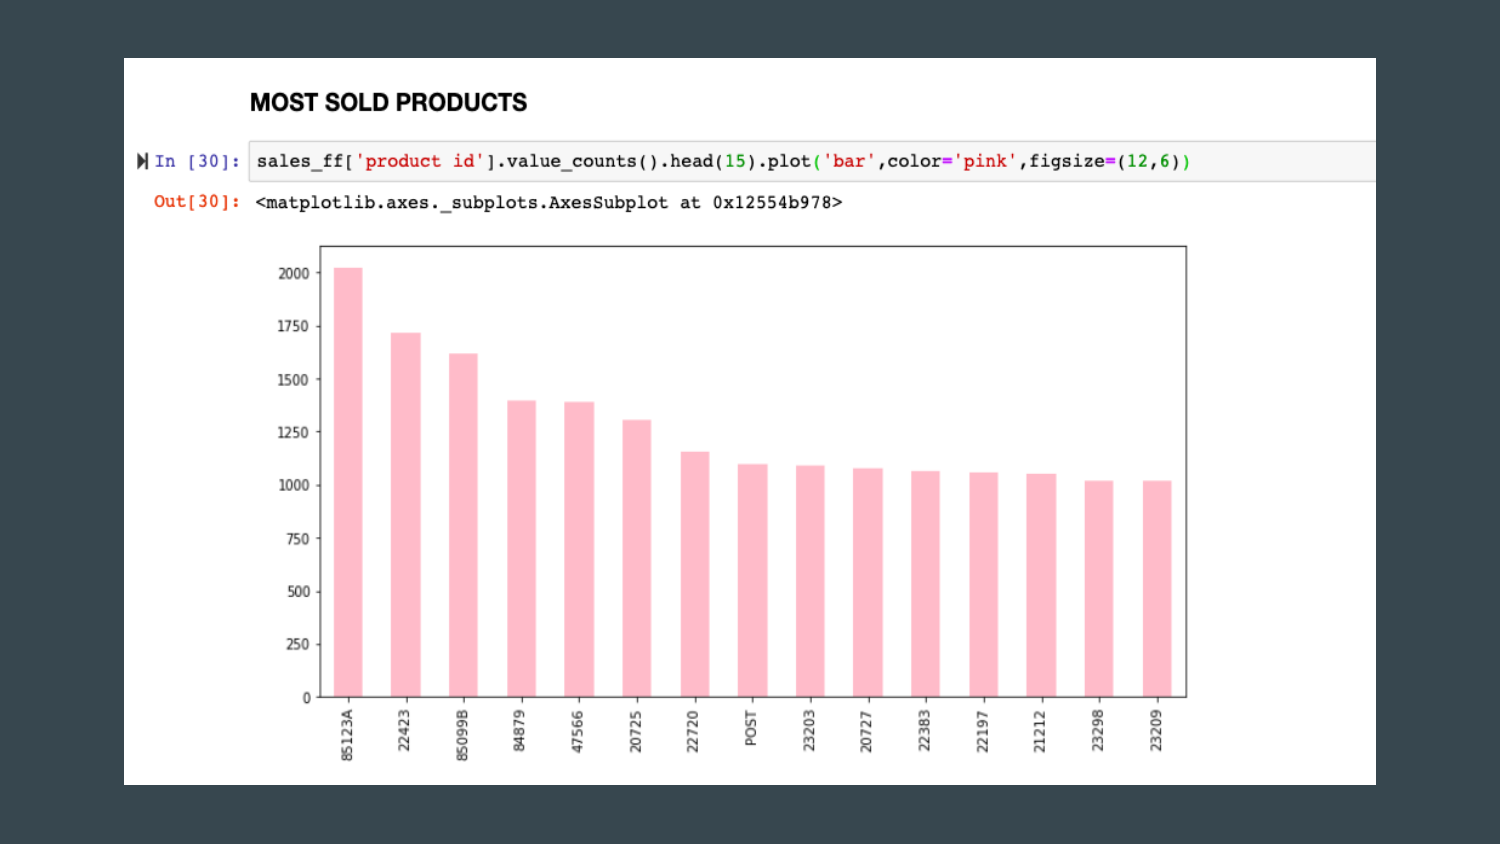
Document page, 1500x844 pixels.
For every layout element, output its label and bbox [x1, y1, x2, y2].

picture [124, 58, 1376, 786]
